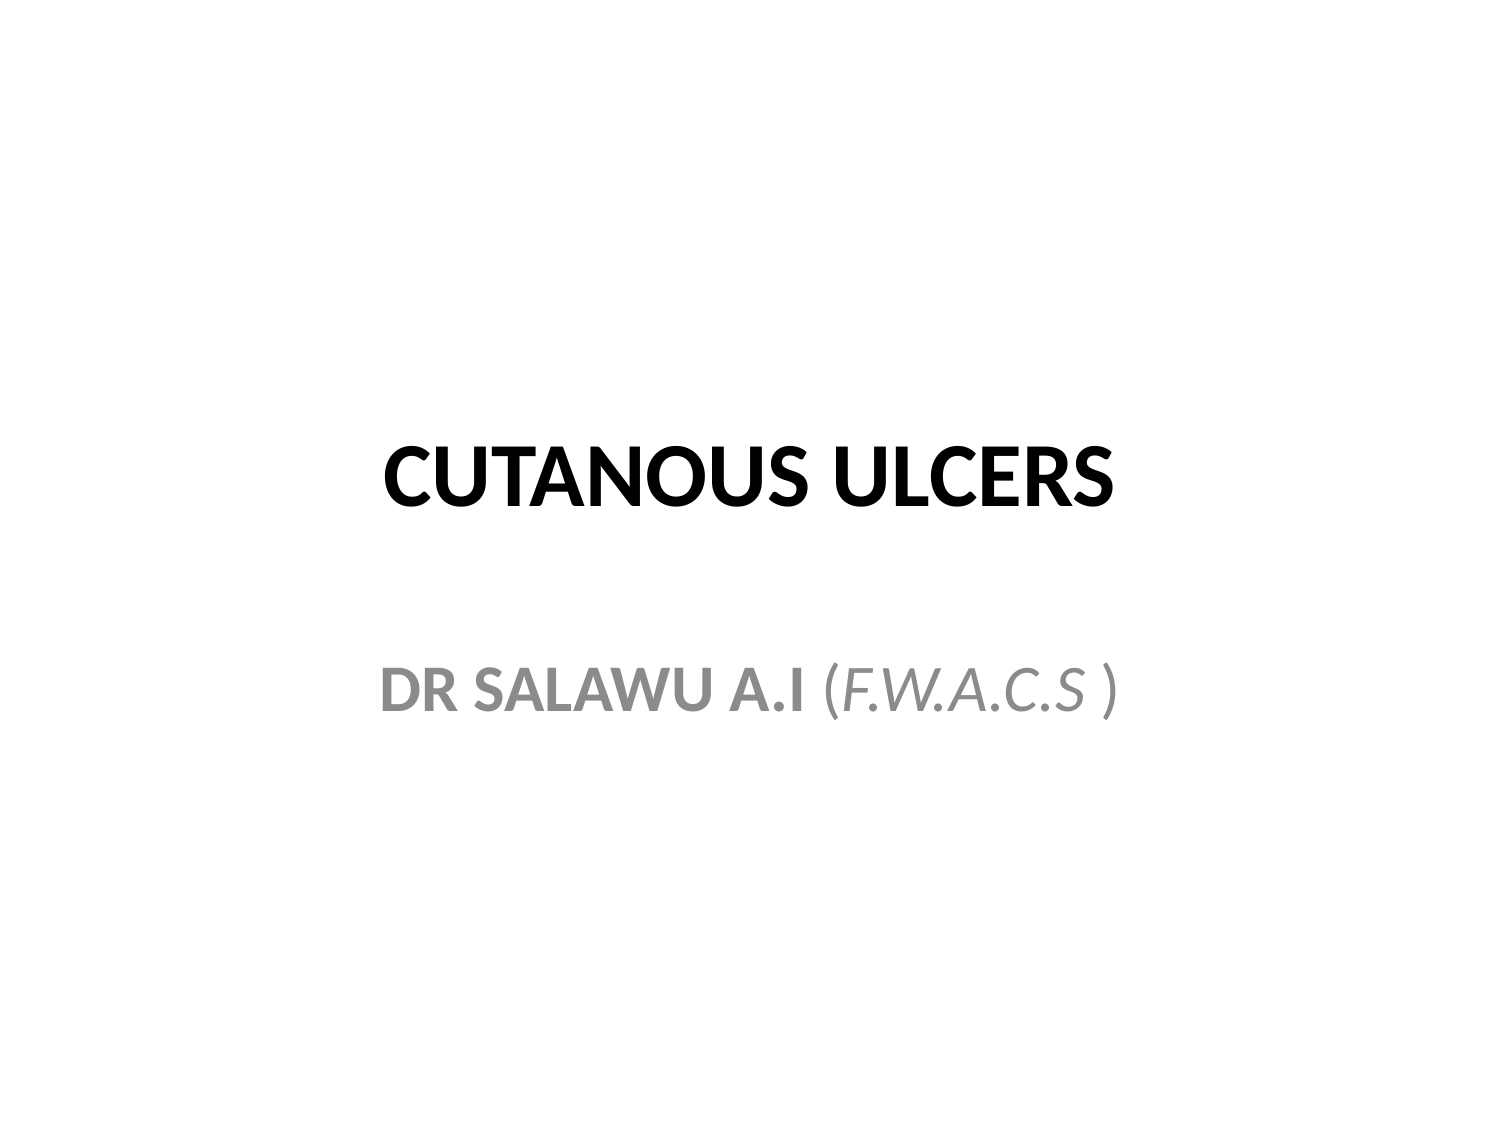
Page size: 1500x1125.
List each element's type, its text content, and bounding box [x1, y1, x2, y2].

subtitle DR SALAWU A.I (F.W.A.C.S ) [225, 637, 1275, 925]
title CUTANOUS ULCERS [112, 349, 1388, 591]
